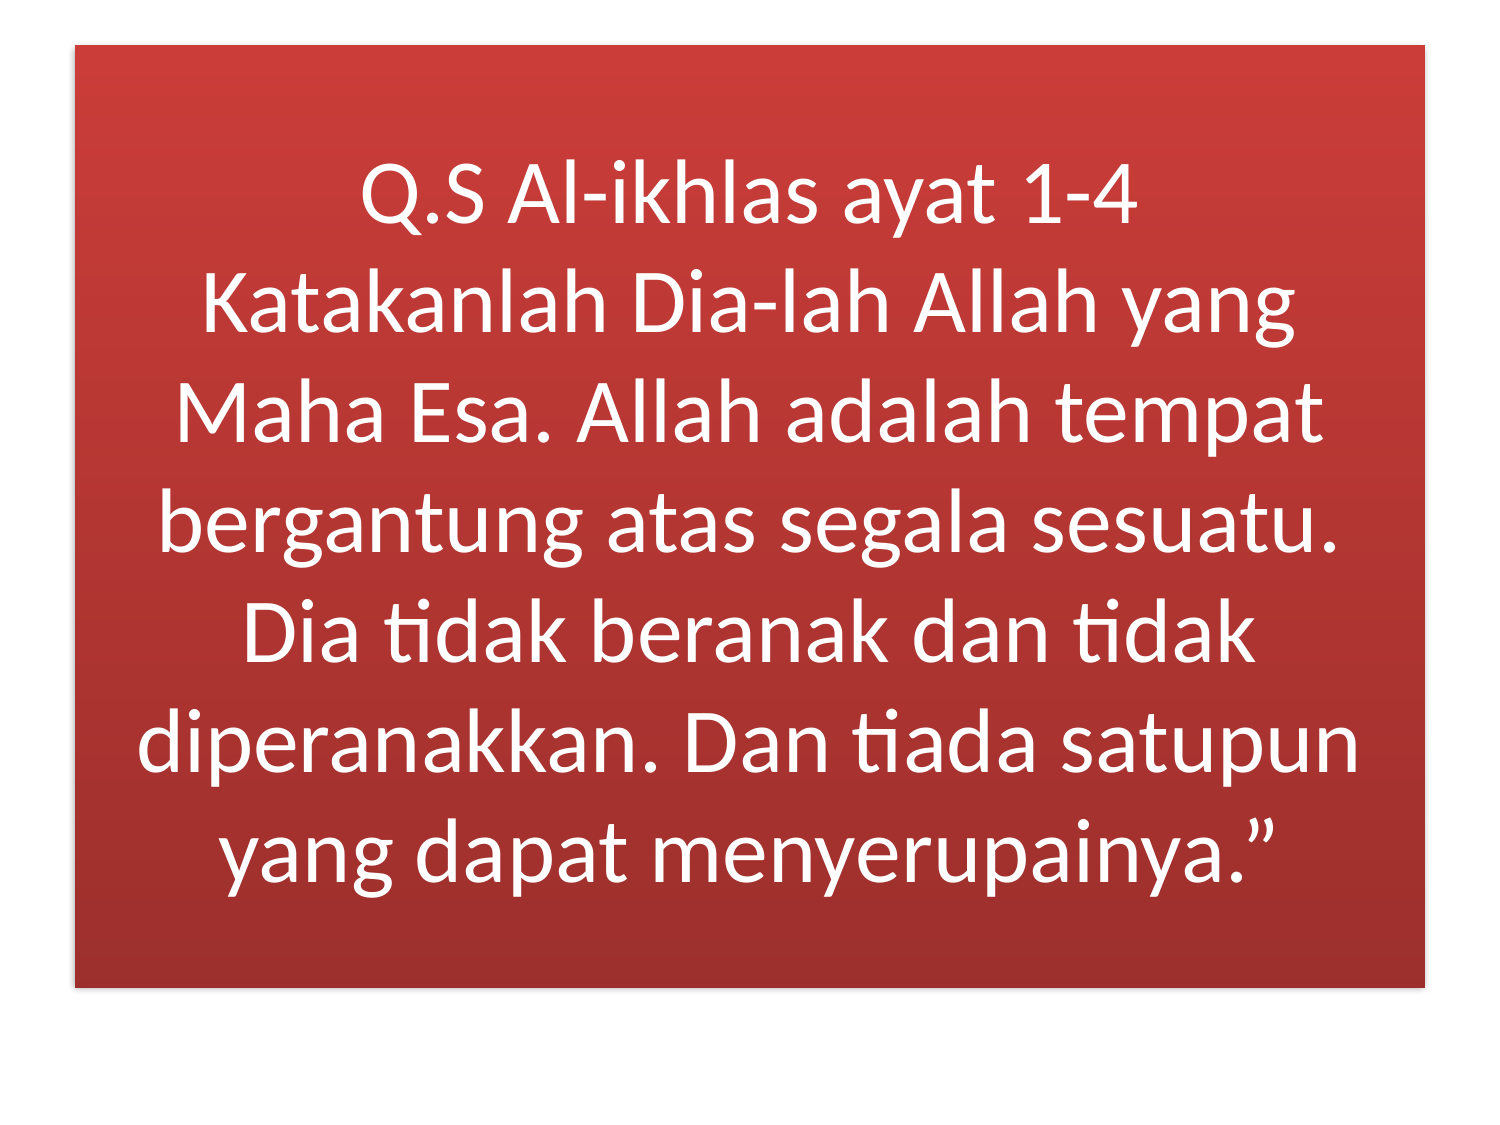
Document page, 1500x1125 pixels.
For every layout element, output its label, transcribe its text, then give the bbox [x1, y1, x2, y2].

title Q.S Al-ikhlas ayat 1-4 Katakanlah Dia-lah Allah yang Maha Esa. Allah adalah tempat bergantung atas segala sesuatu. Dia tidak beranak dan tidak diperanakkan. Dan tiada satupun yang dapat menyerupainya.” [75, 45, 1425, 988]
